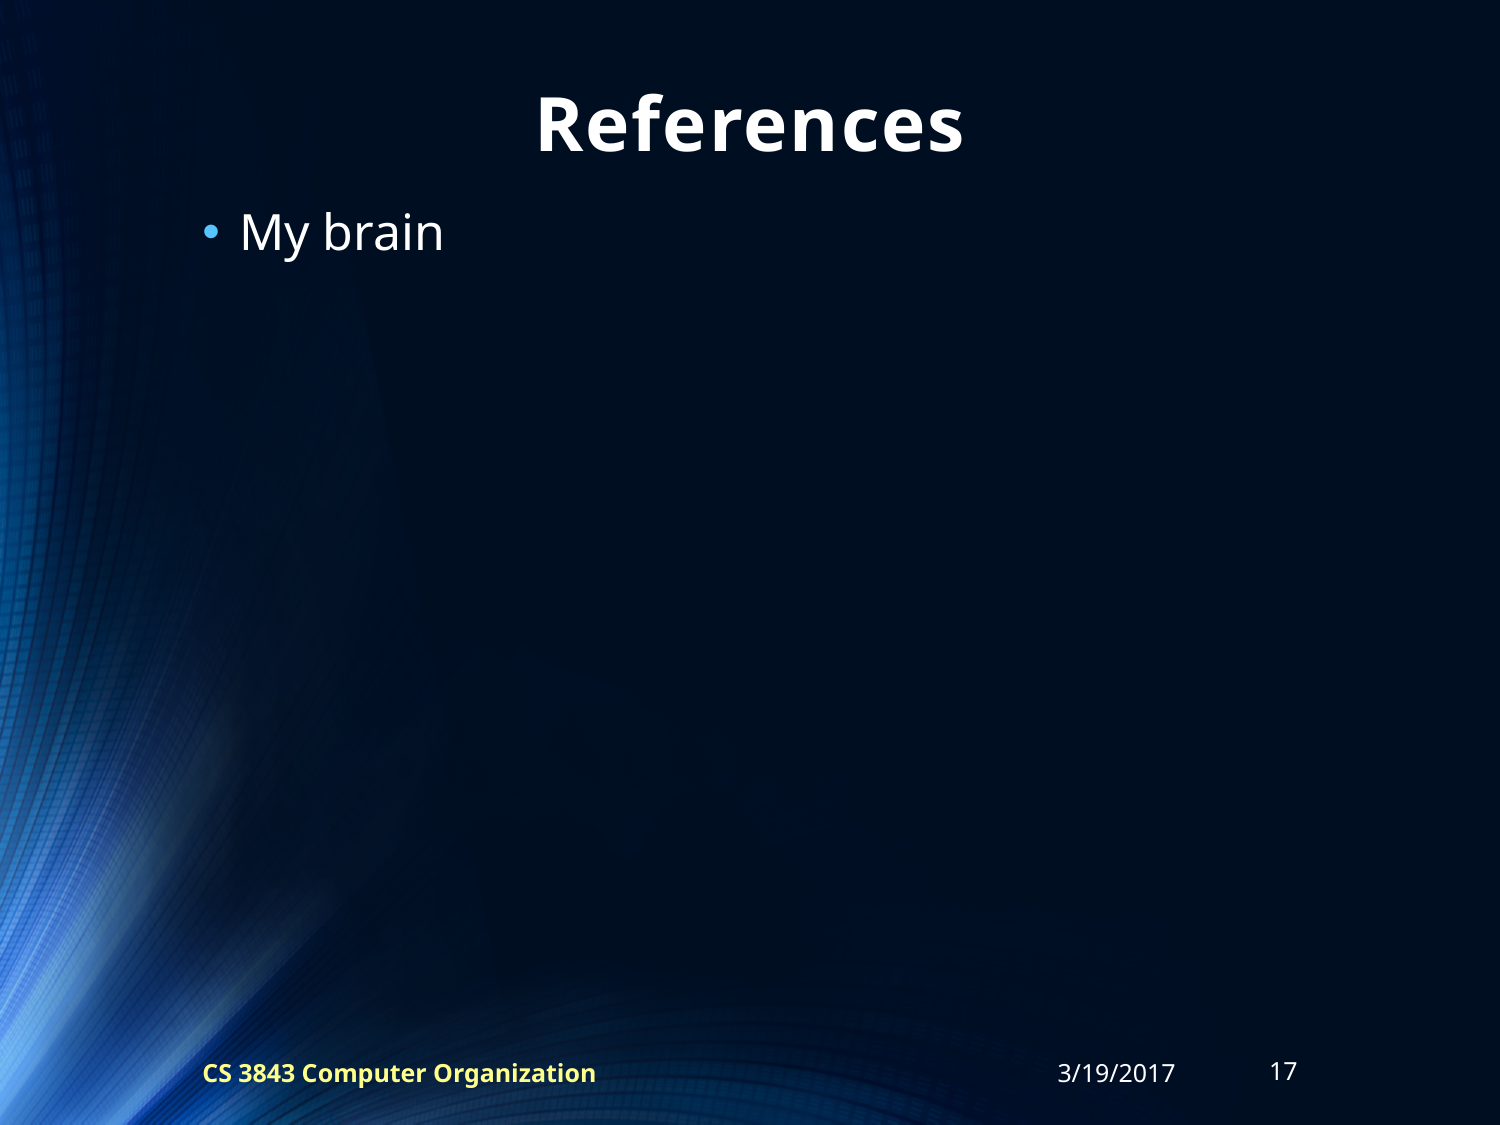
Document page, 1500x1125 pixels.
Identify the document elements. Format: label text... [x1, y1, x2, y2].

title References [187, 62, 1313, 175]
list My brain [187, 200, 1312, 1013]
slide_number 17 [1209, 1050, 1313, 1096]
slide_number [1012, 1050, 1191, 1096]
picture [0, 0, 1500, 1125]
footer CS 3843 Computer Organization [187, 1050, 994, 1096]
